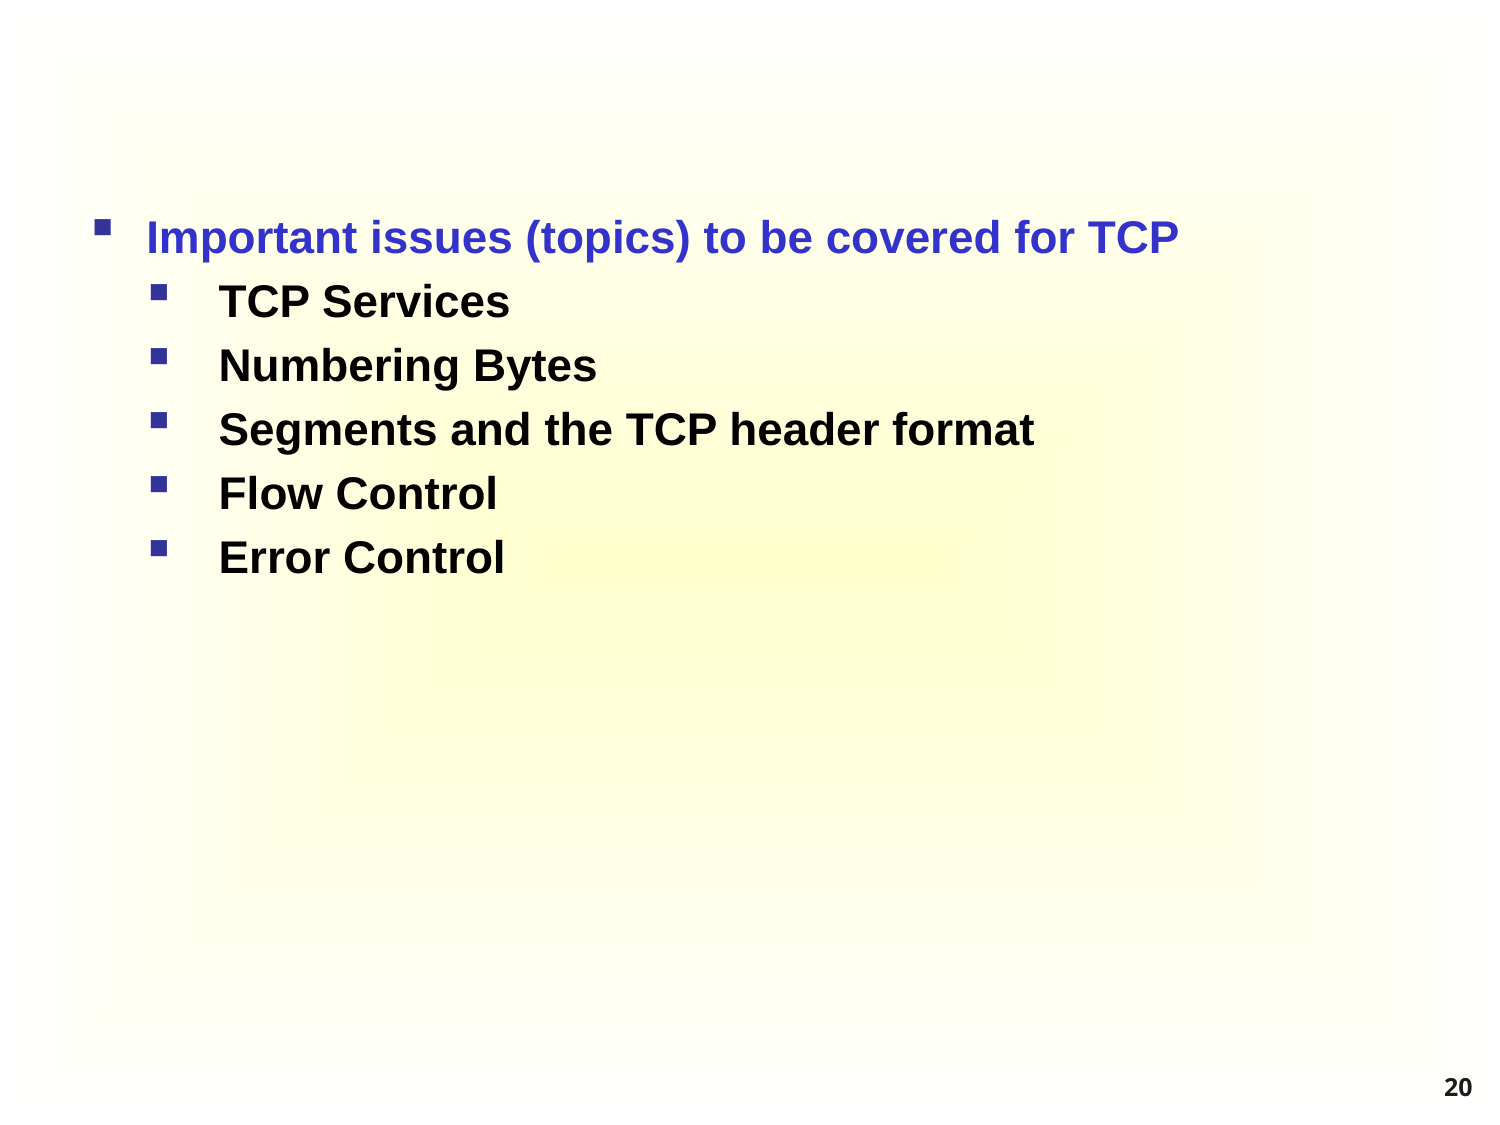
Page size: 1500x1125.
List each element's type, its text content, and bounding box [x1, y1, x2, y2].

slide_number 20 [1399, 1087, 1488, 1113]
text_box Important issues (topics) to be covered for TCP TCP Services Numbering Bytes Segments and the TCP header format Flow Control Error Control [74, 199, 1213, 575]
